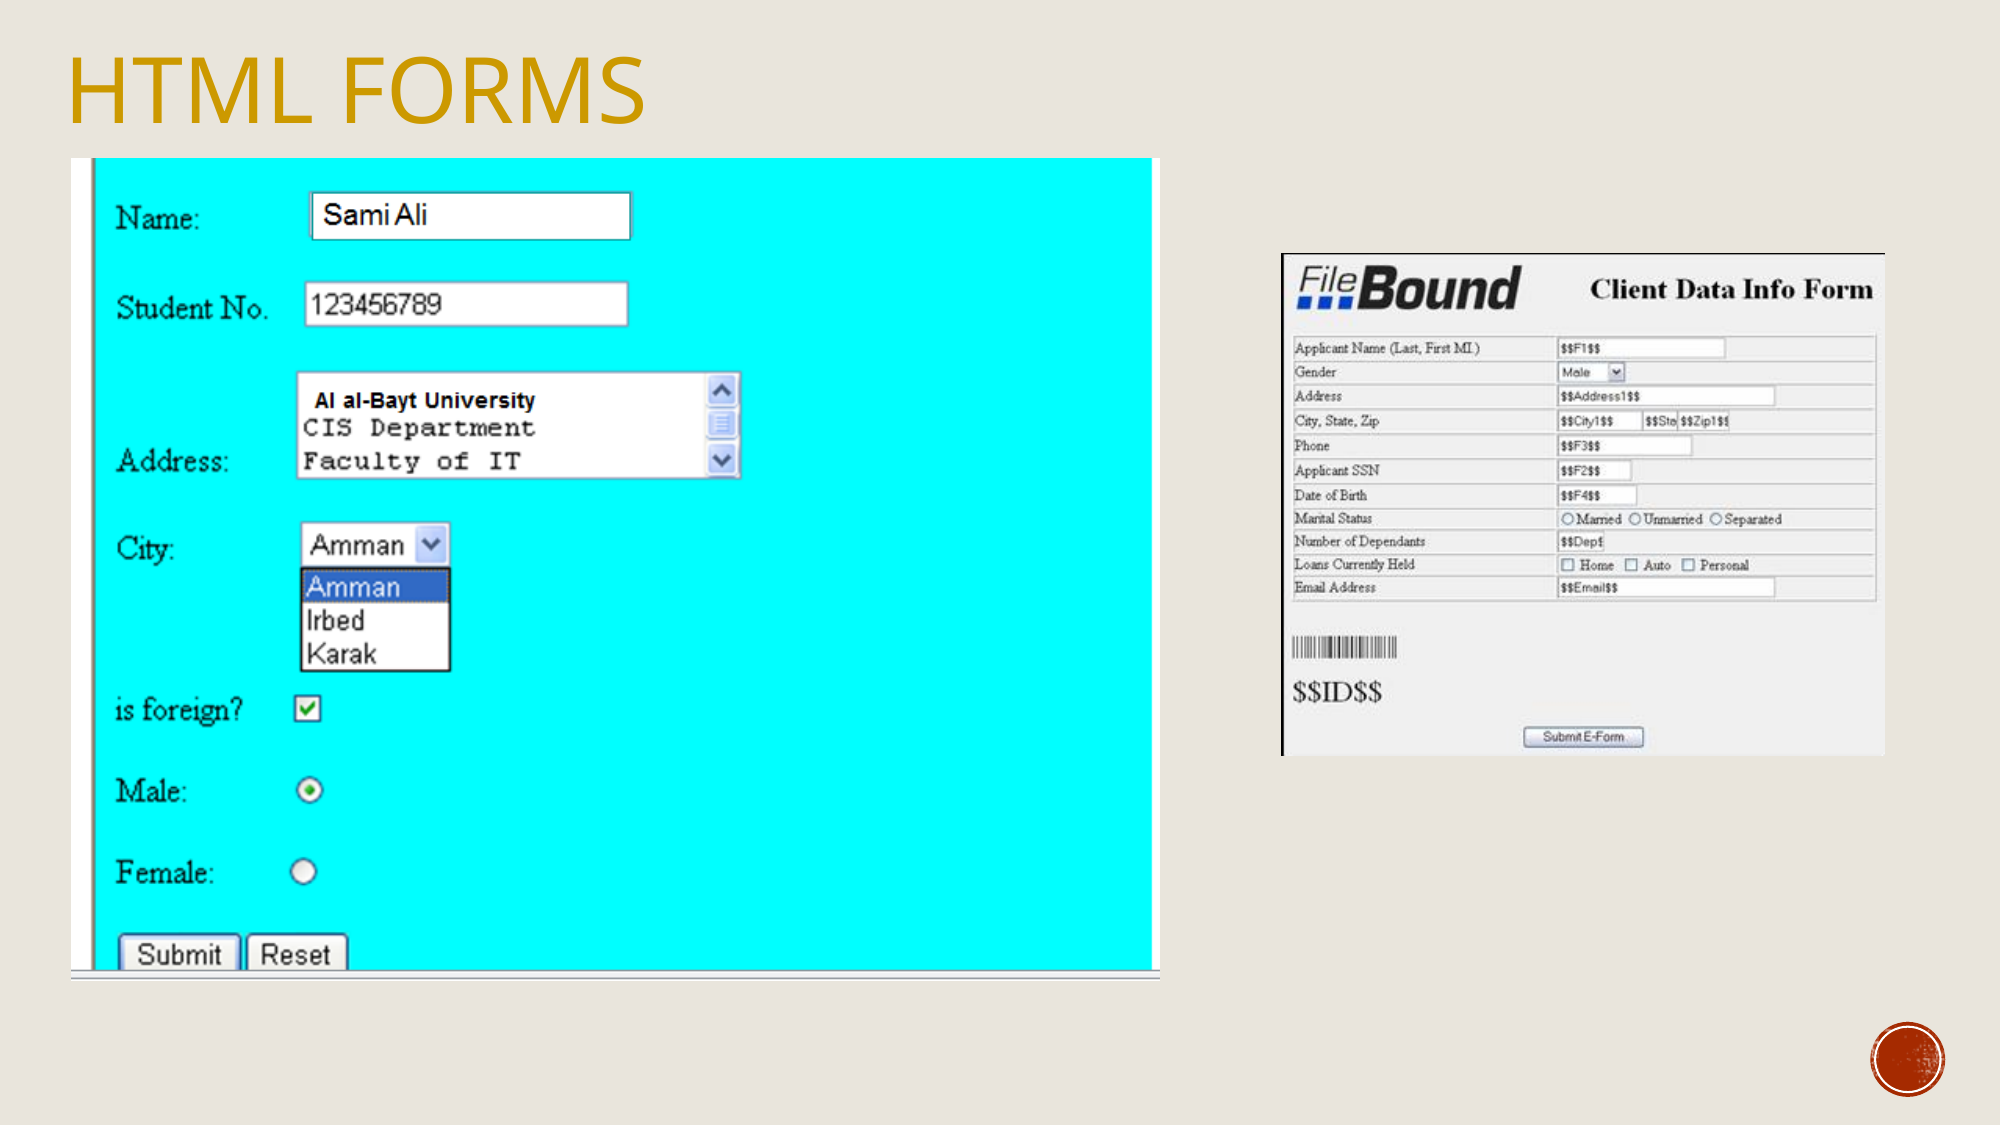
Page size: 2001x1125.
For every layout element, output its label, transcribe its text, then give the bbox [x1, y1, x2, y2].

picture [1281, 253, 1885, 756]
picture [71, 158, 1160, 981]
text_box HTML Forms [50, 36, 1376, 185]
